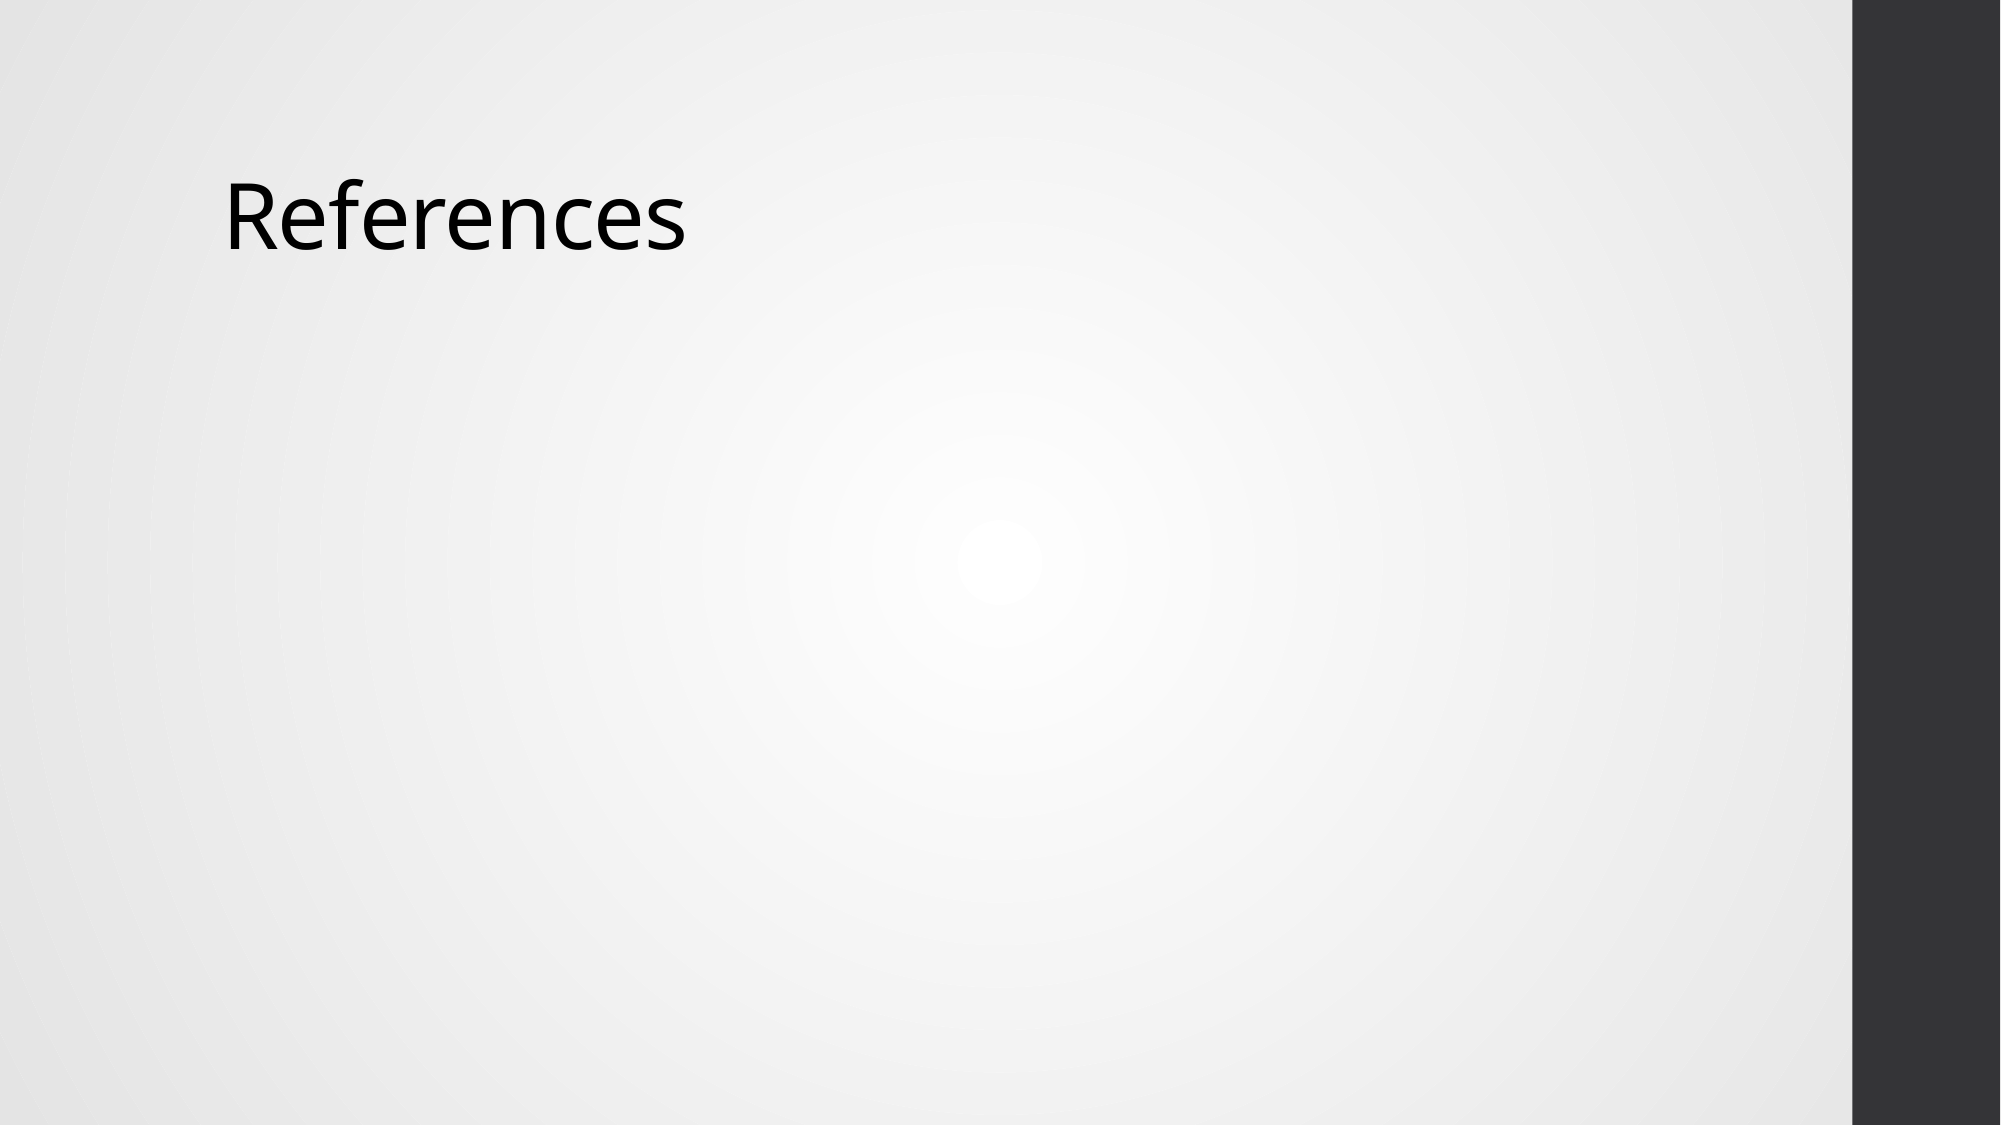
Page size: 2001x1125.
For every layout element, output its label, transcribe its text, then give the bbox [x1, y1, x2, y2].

title References [206, 60, 1797, 278]
